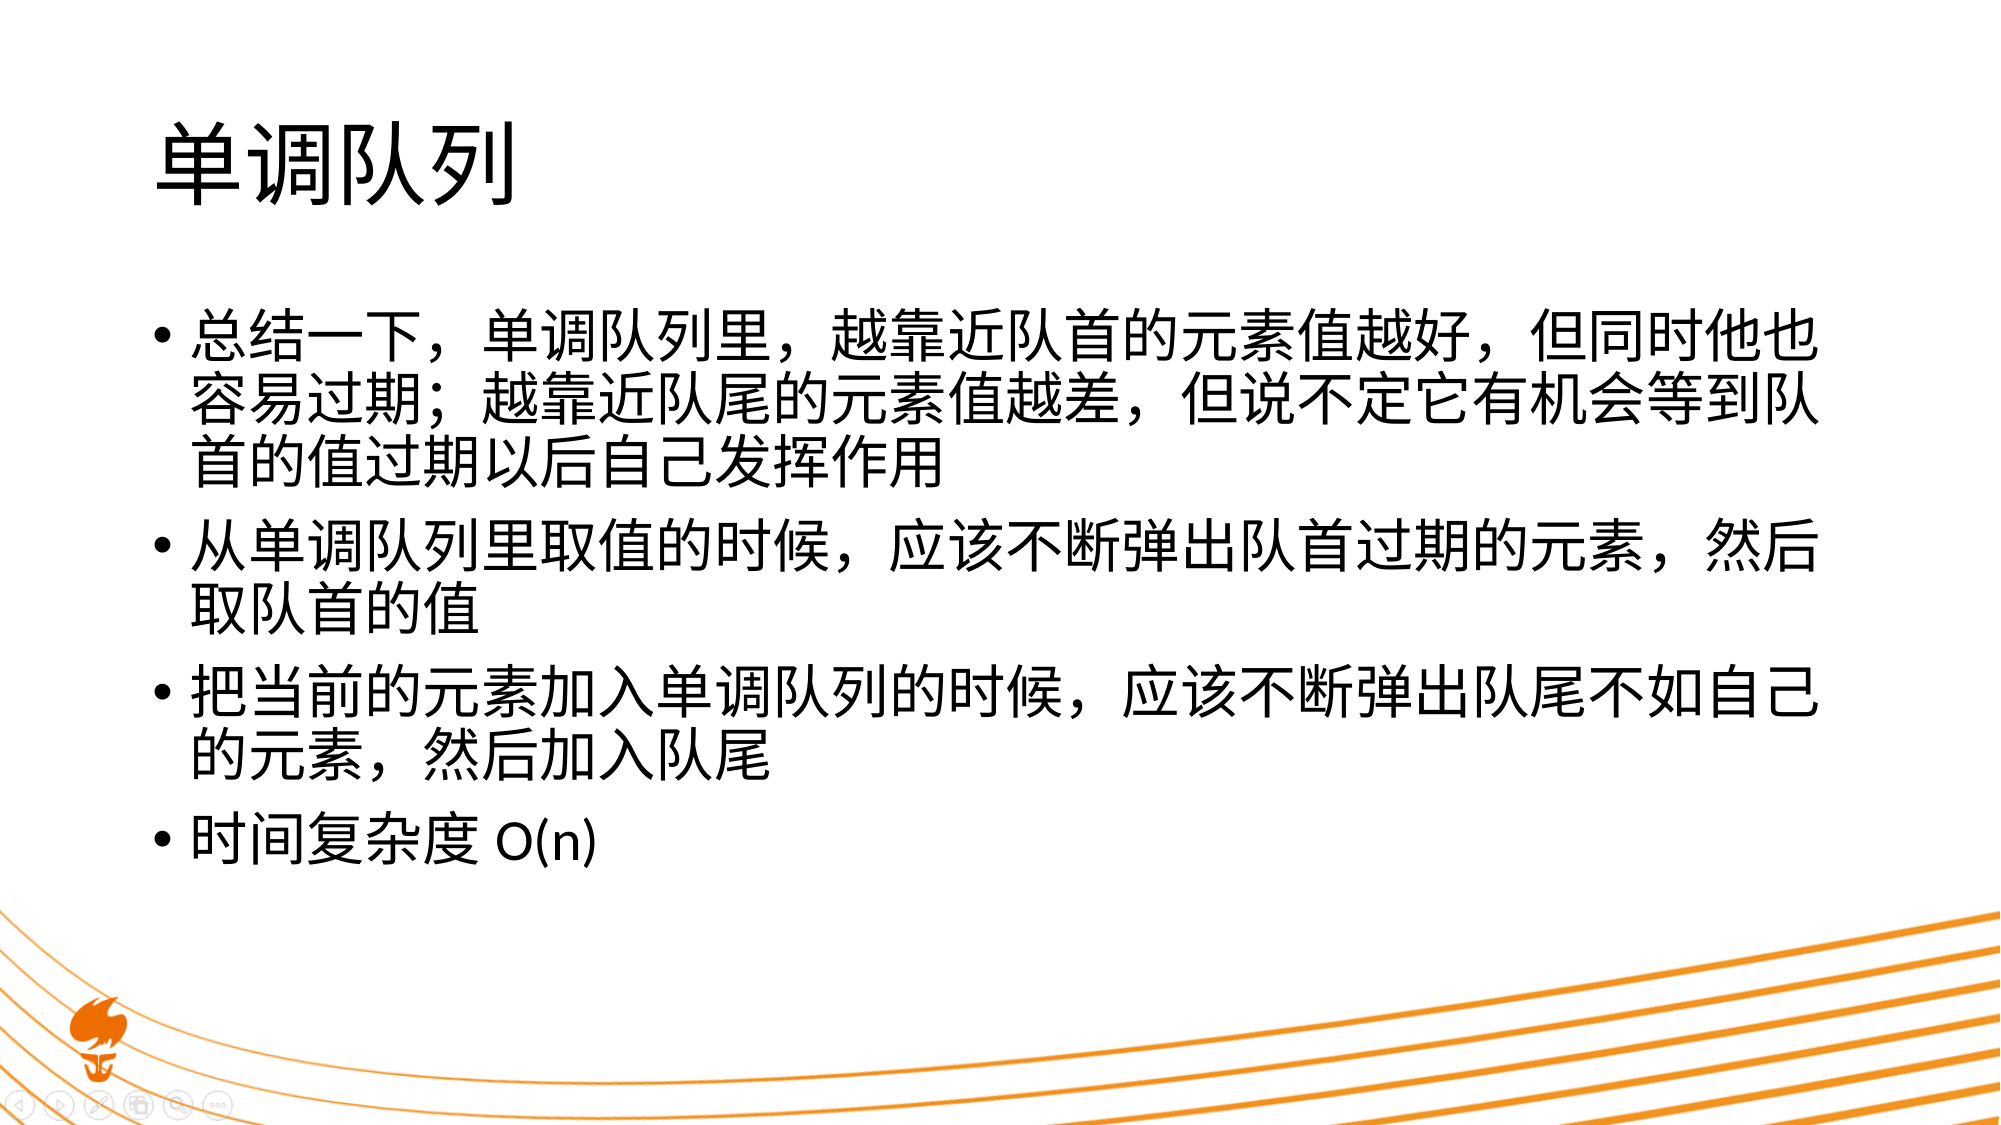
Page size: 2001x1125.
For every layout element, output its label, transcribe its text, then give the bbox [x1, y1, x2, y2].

list 总结一下，单调队列里，越靠近队首的元素值越好，但同时他也容易过期；越靠近队尾的元素值越差，但说不定它有机会等到队首的值过期以后自己发挥作用 从单调队列里取值的时候，应该不断弹出队首过期的元素，然后取队首的值 把当前的元素加入单调队列的时候，应该不断弹出队尾不如自己的元素，然后加入队尾 时间复杂度O(n) [137, 299, 1863, 1014]
picture [0, 0, 2000, 1125]
title 单调队列 [137, 59, 1863, 278]
